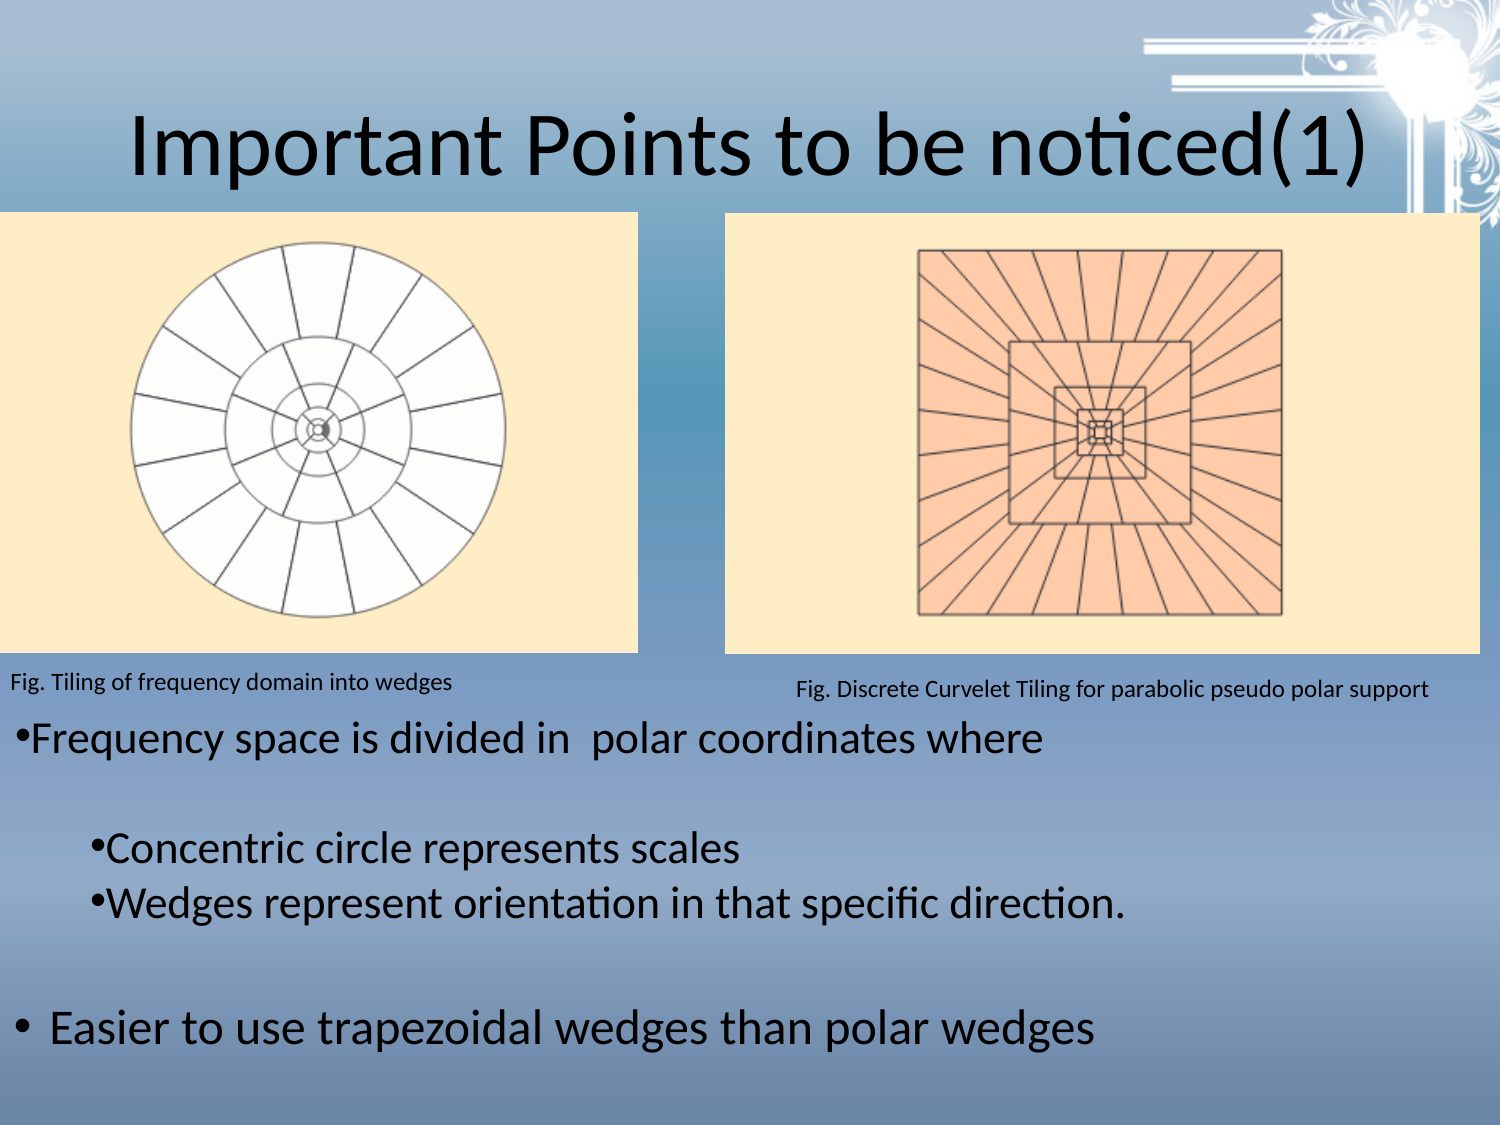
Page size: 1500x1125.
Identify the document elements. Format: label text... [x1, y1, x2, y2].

text_box Frequency space is divided in polar coordinates where Concentric circle represents scales Wedges represent orientation in that specific direction. [0, 699, 1413, 983]
text_box Fig. Tiling of frequency domain into wedges [0, 662, 613, 723]
text_box Fig. Discrete Curvelet Tiling for parabolic pseudo polar support [781, 665, 1446, 711]
title Important Points to be noticed(1) [75, 45, 1425, 233]
text_box Easier to use trapezoidal wedges than polar wedges [0, 987, 1111, 1063]
picture [0, 212, 638, 654]
picture [724, 213, 1480, 654]
